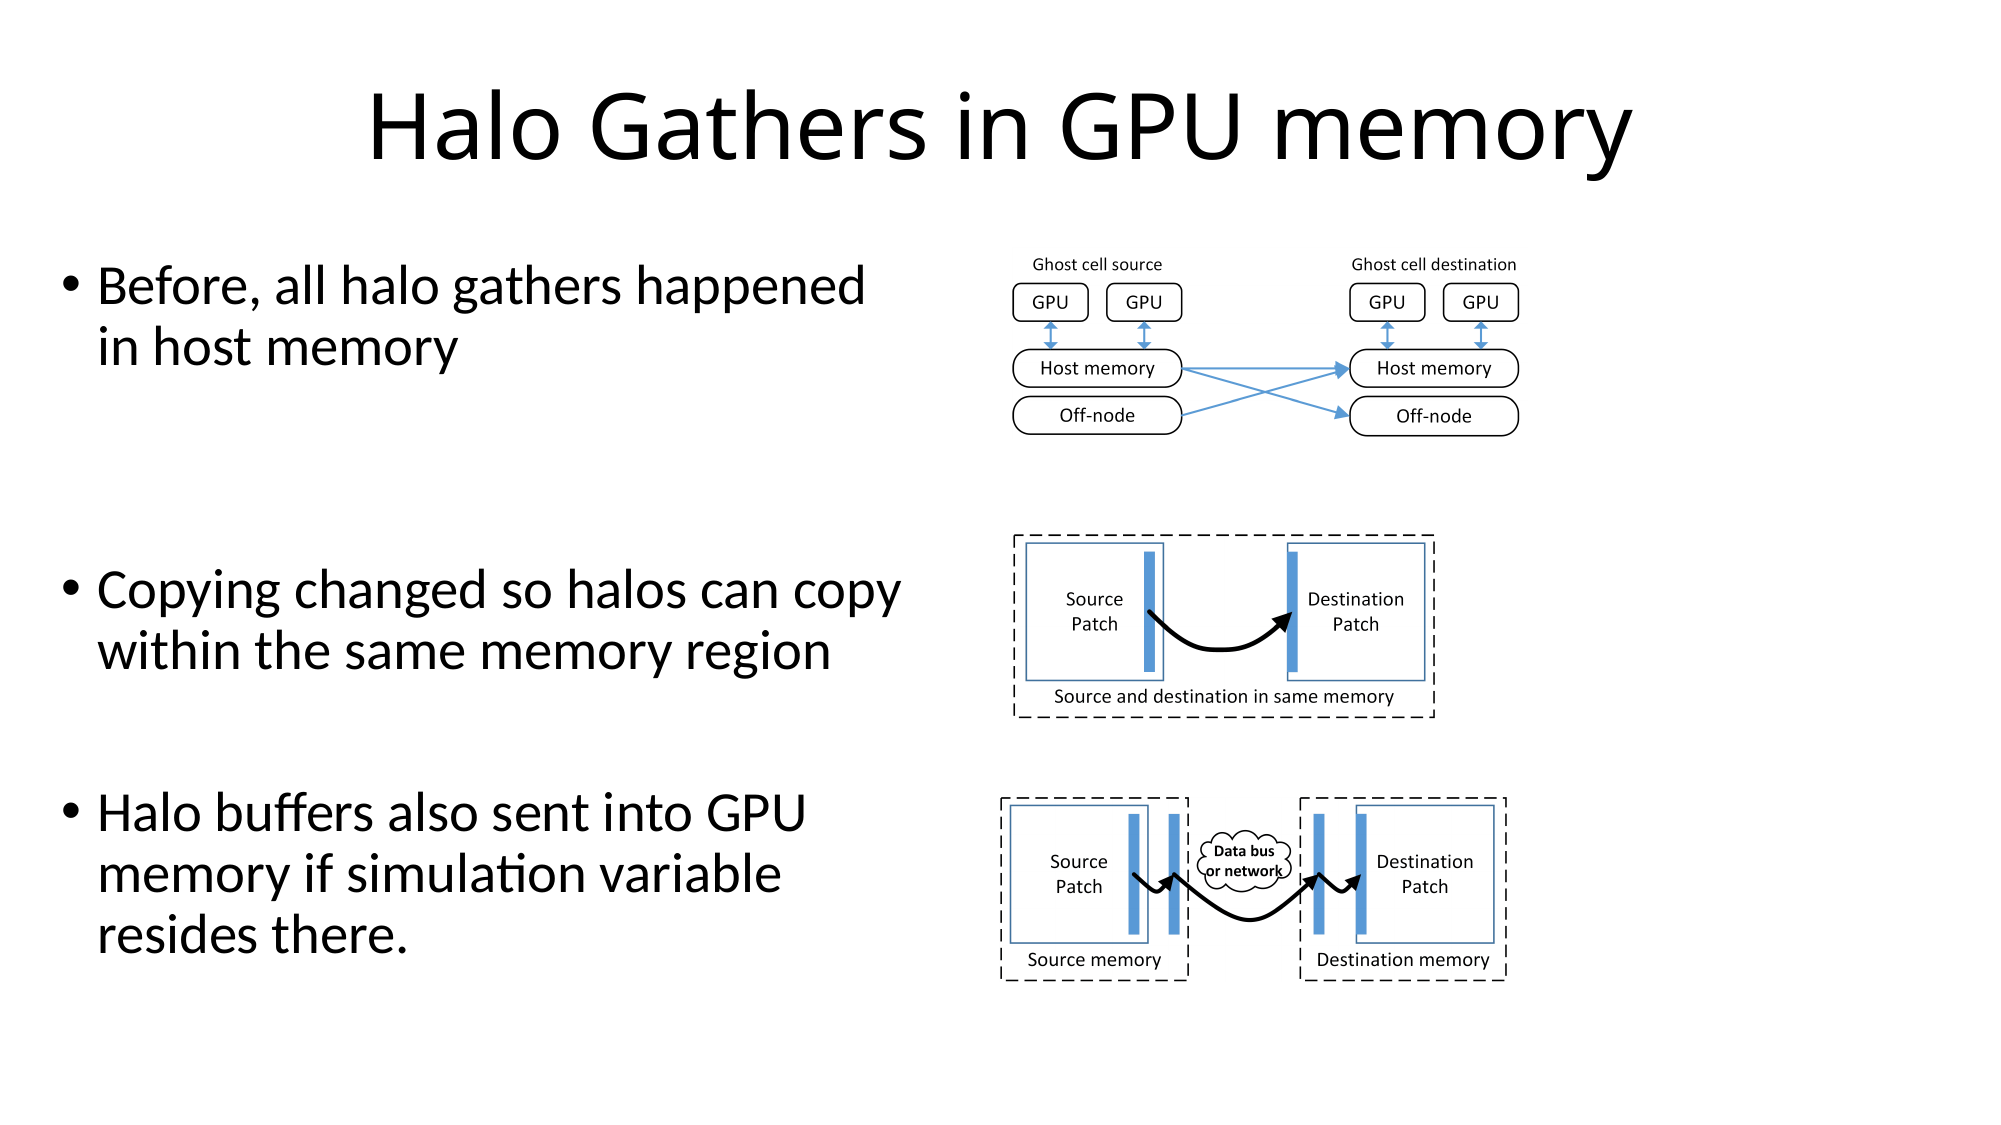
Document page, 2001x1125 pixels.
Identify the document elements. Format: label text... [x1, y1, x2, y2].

picture [999, 797, 1508, 982]
list Before, all halo gathers happened in host memory Copying changed so halos can copy within the same memory region Halo buffers also sent into GPU memory if simulation variable resides there. [46, 248, 921, 1014]
picture [1012, 534, 1436, 720]
picture [1012, 247, 1528, 439]
title Halo Gathers in GPU memory [137, 59, 1863, 201]
